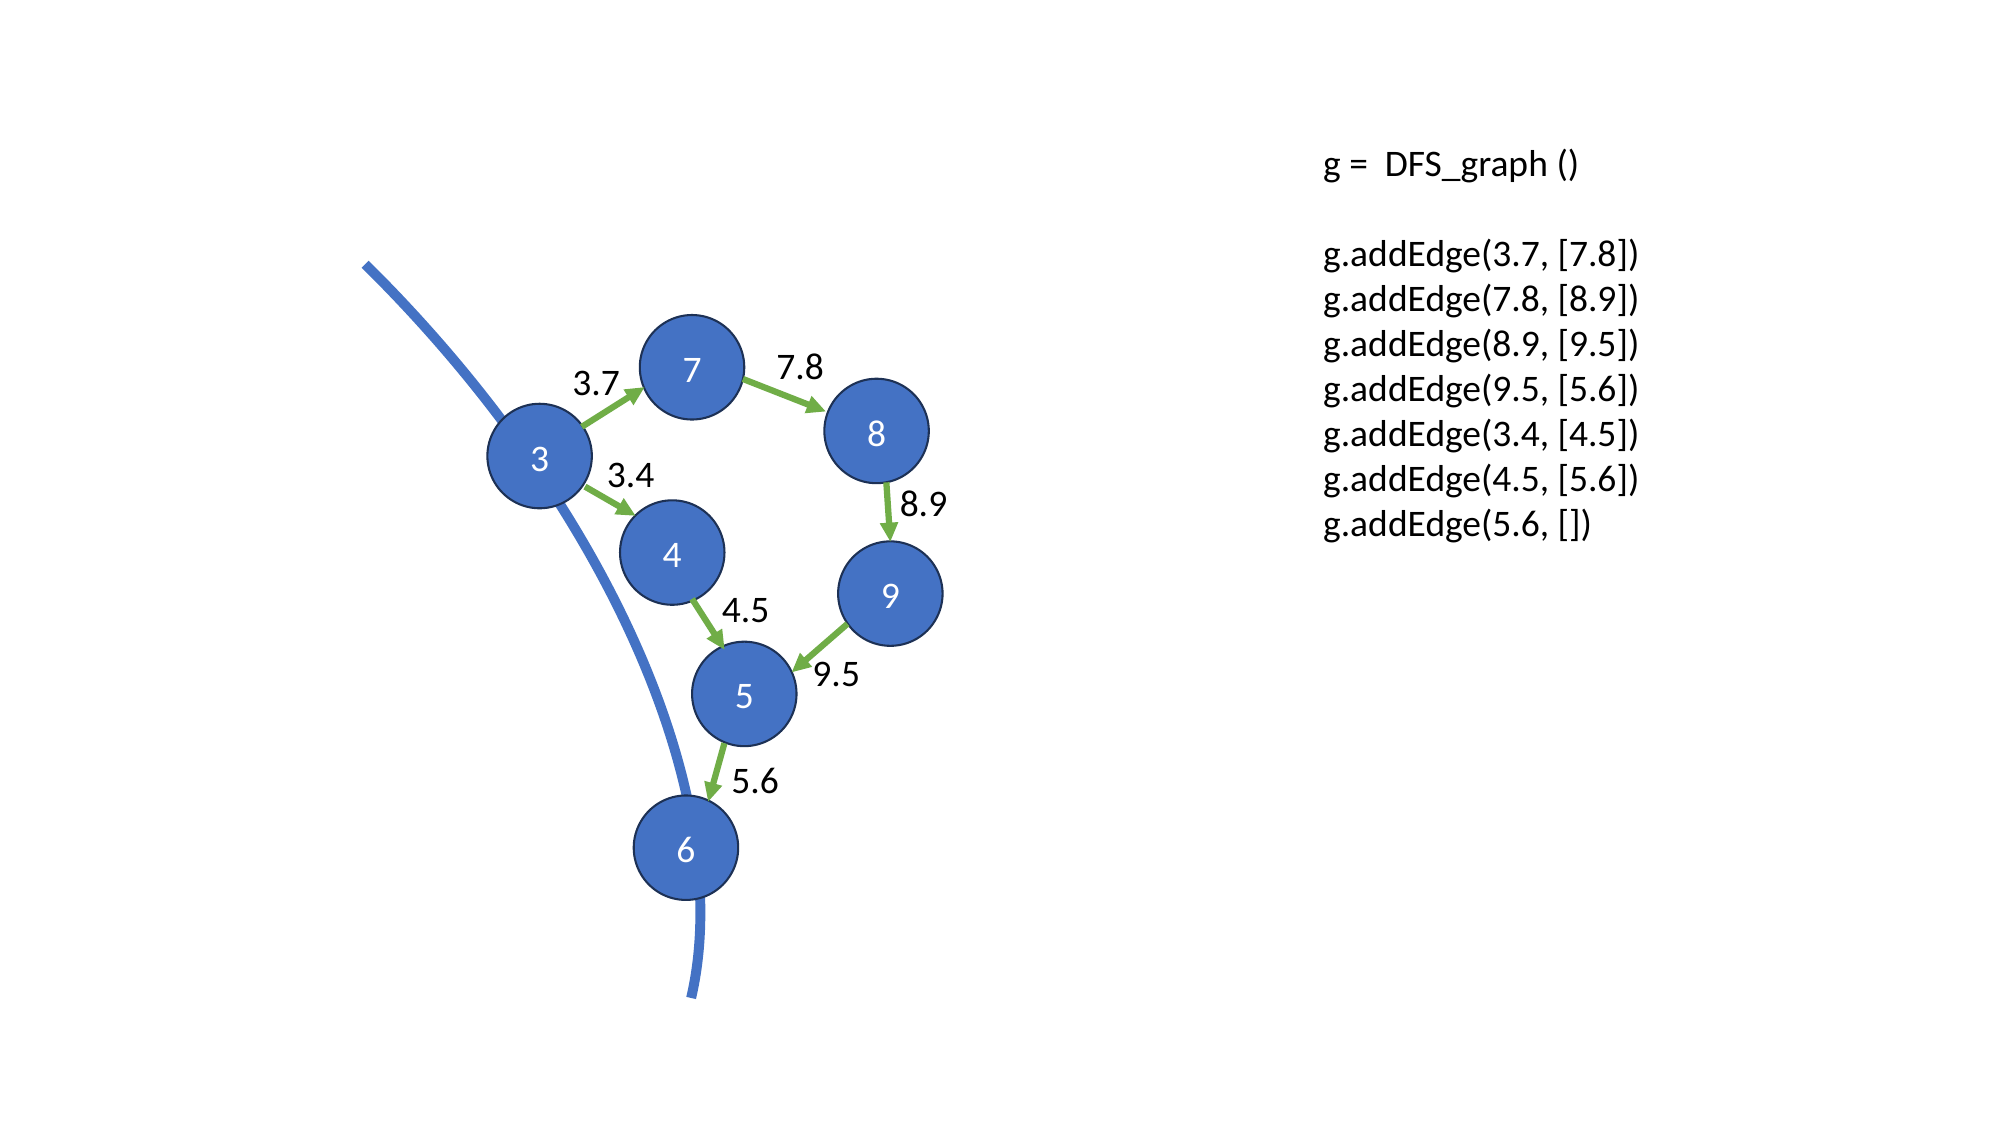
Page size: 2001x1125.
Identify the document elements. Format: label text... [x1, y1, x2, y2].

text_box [742, 378, 826, 412]
text_box 5.6 [716, 749, 794, 809]
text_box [692, 598, 725, 650]
text_box 5 [691, 640, 797, 748]
text_box 6 [632, 794, 740, 901]
text_box 9 [837, 540, 944, 647]
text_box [708, 743, 725, 802]
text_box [581, 387, 645, 427]
text_box 3 [486, 402, 592, 510]
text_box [584, 486, 636, 516]
text_box 7.8 [761, 334, 839, 395]
text_box 7 [638, 313, 746, 421]
text_box 8 [823, 377, 930, 485]
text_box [886, 482, 891, 542]
text_box 9.5 [797, 641, 876, 702]
text_box 4 [618, 499, 726, 606]
text_box 4.5 [707, 577, 785, 638]
text_box 3.7 [557, 350, 635, 411]
text_box 8.9 [885, 471, 963, 532]
text_box [63, 263, 701, 999]
text_box g = DFS_graph () g.addEdge(3.7, [7.8]) g.addEdge(7.8, [8.9]) g.addEdge(8.9, [9.5]) g.addEdge(9.5, [5.6]) g.addEdge(3.4, [4.5]) g.addEdge(4.5, [5.6]) g.addEdge(5.6, []) [1308, 131, 1655, 552]
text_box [791, 623, 848, 673]
text_box 3.4 [592, 442, 670, 503]
